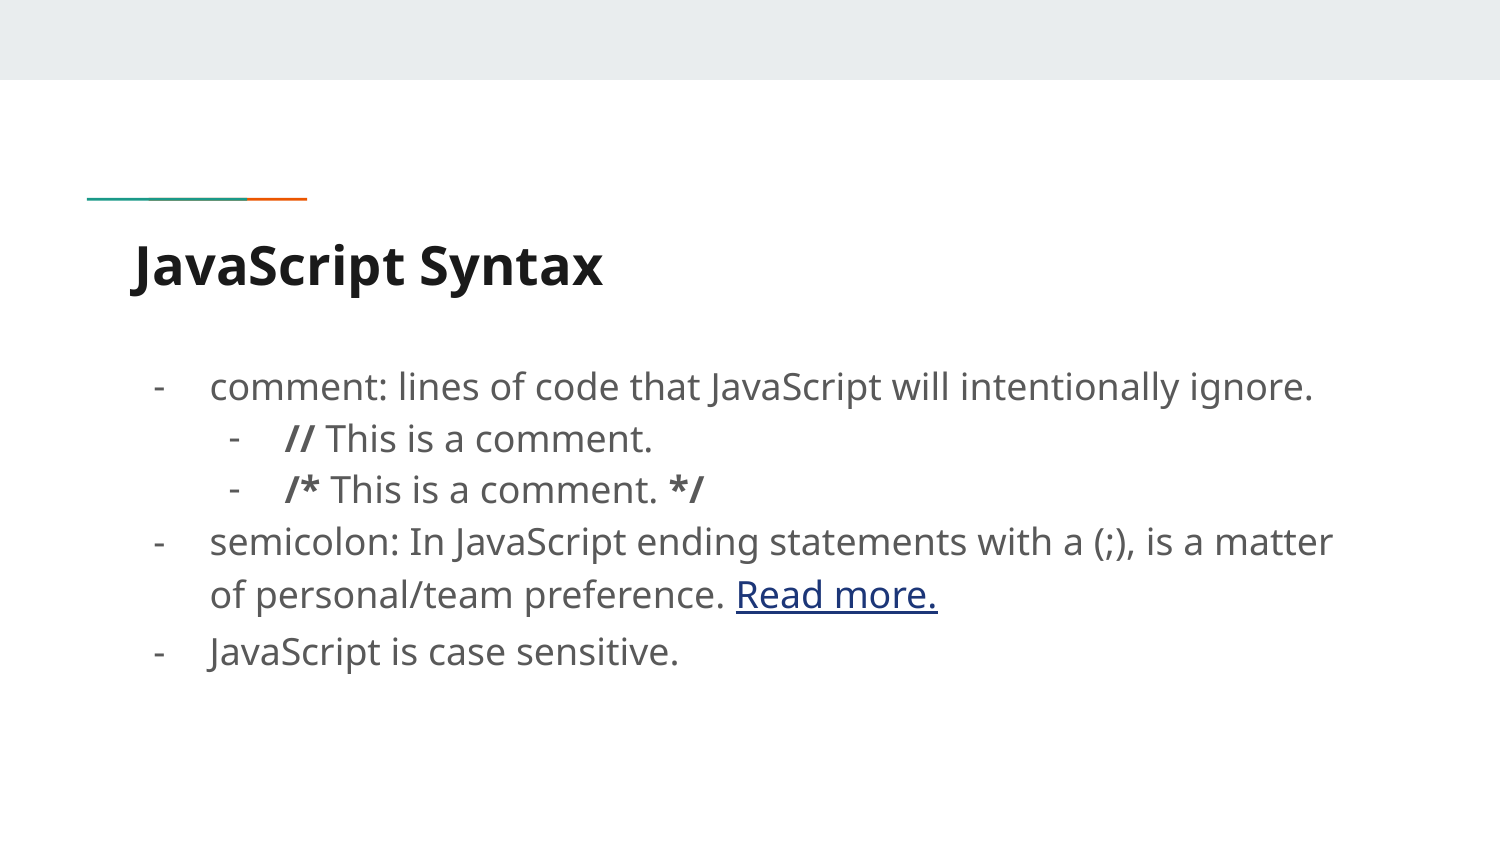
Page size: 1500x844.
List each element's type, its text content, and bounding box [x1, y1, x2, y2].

title JavaScript Syntax [119, 216, 1381, 305]
list comment: lines of code that JavaScript will intentionally ignore. // This is a comment. /* This is a comment. */ semicolon: In JavaScript ending statements with a (;), is a matter of personal/team preference. Read more. JavaScript is case sensitive. [119, 341, 1381, 712]
